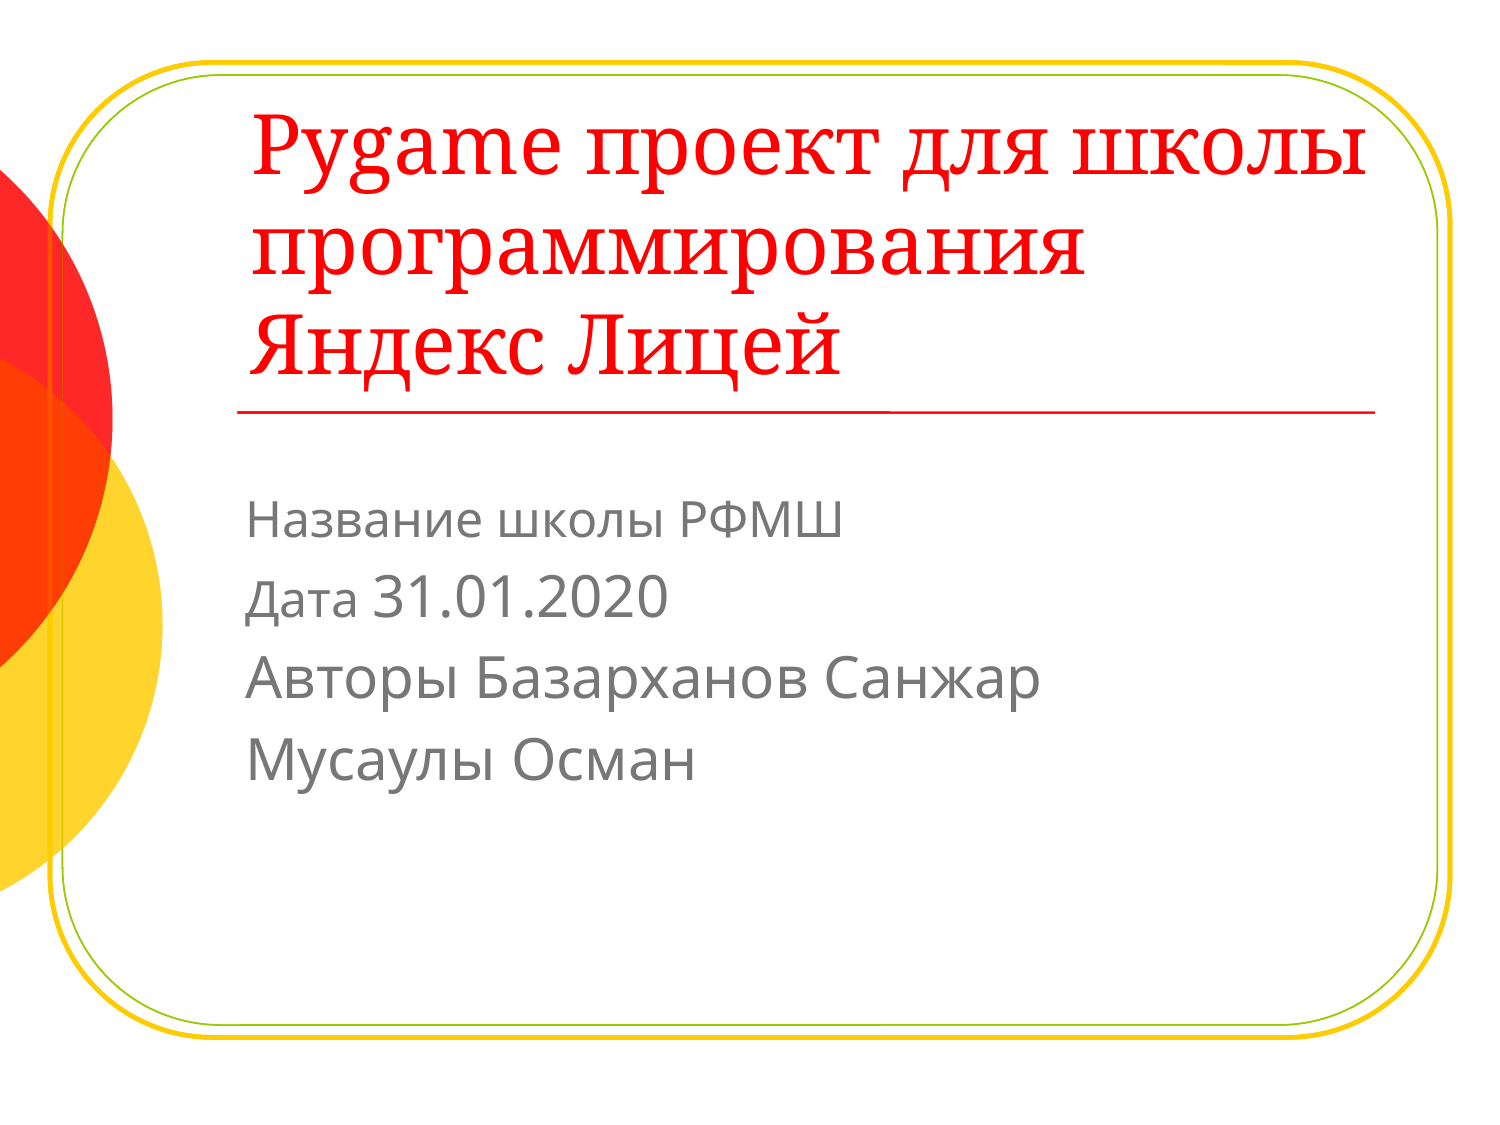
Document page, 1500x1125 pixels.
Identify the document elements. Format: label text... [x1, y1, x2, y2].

subtitle Название школы РФМШ Дата 31.01.2020 Авторы Базарханов Санжар Мусаулы Осман [230, 479, 1418, 768]
title Pygame проект для школы программирования Яндекс Лицей [236, 161, 1388, 399]
